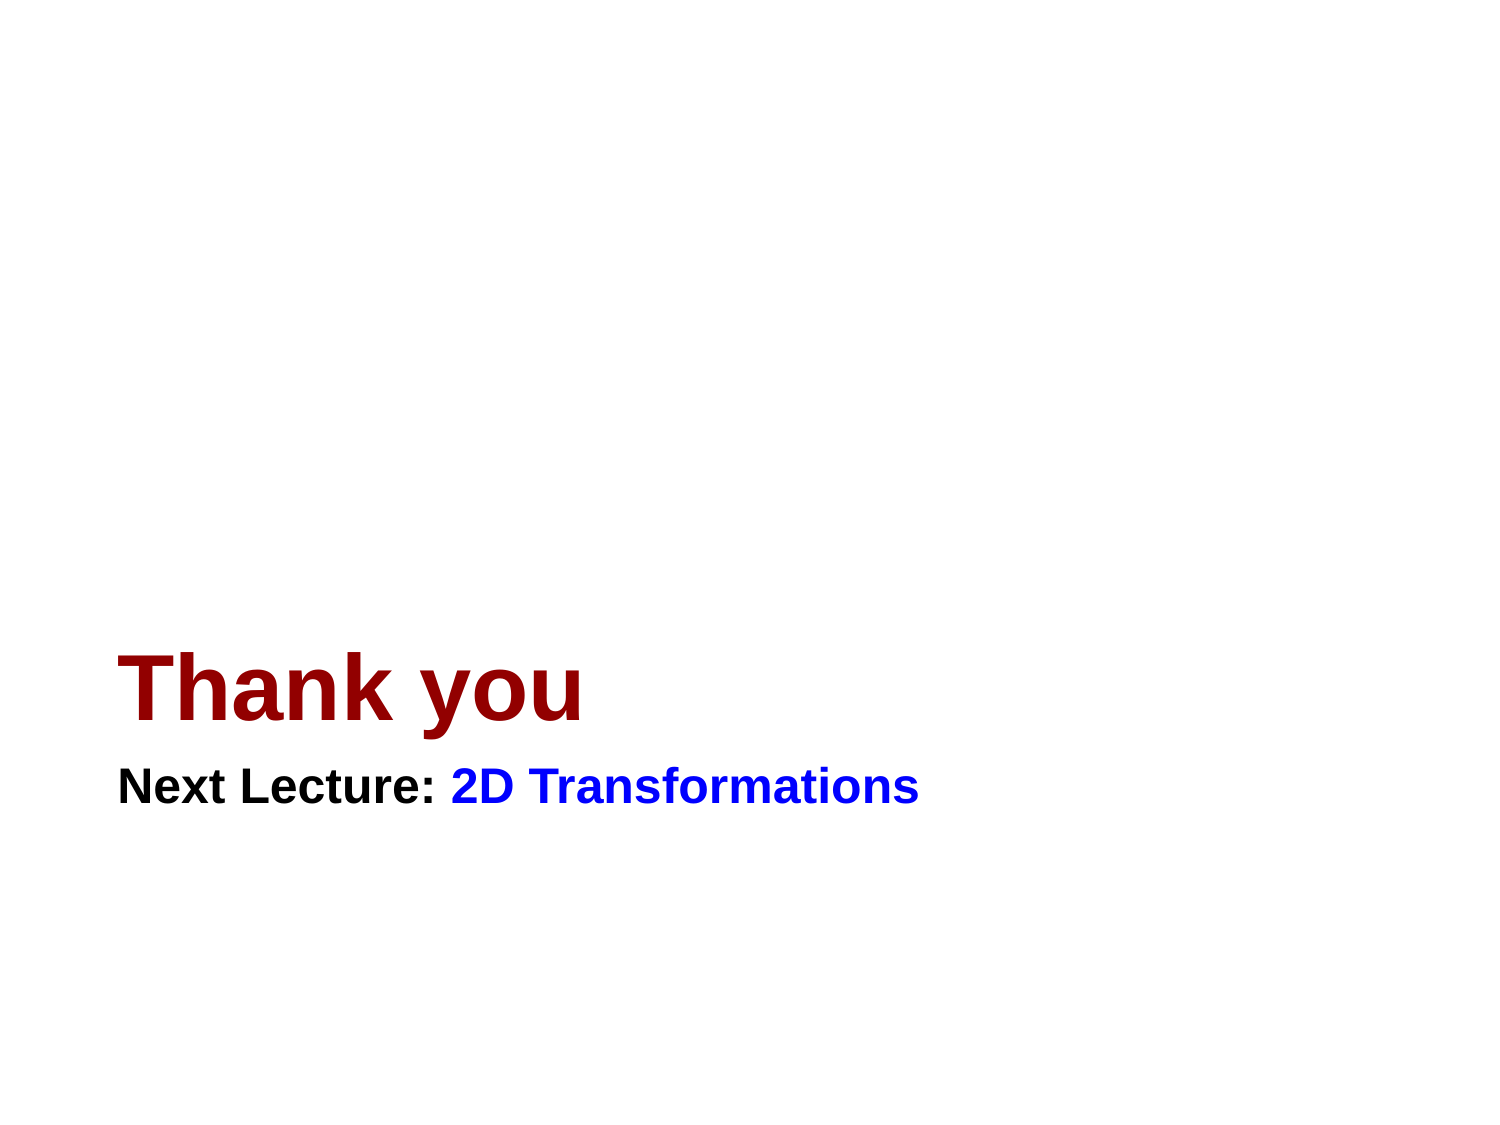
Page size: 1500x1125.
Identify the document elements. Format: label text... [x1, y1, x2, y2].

title Thank you [102, 280, 1397, 749]
list Next Lecture: 2D Transformations [102, 752, 1397, 999]
